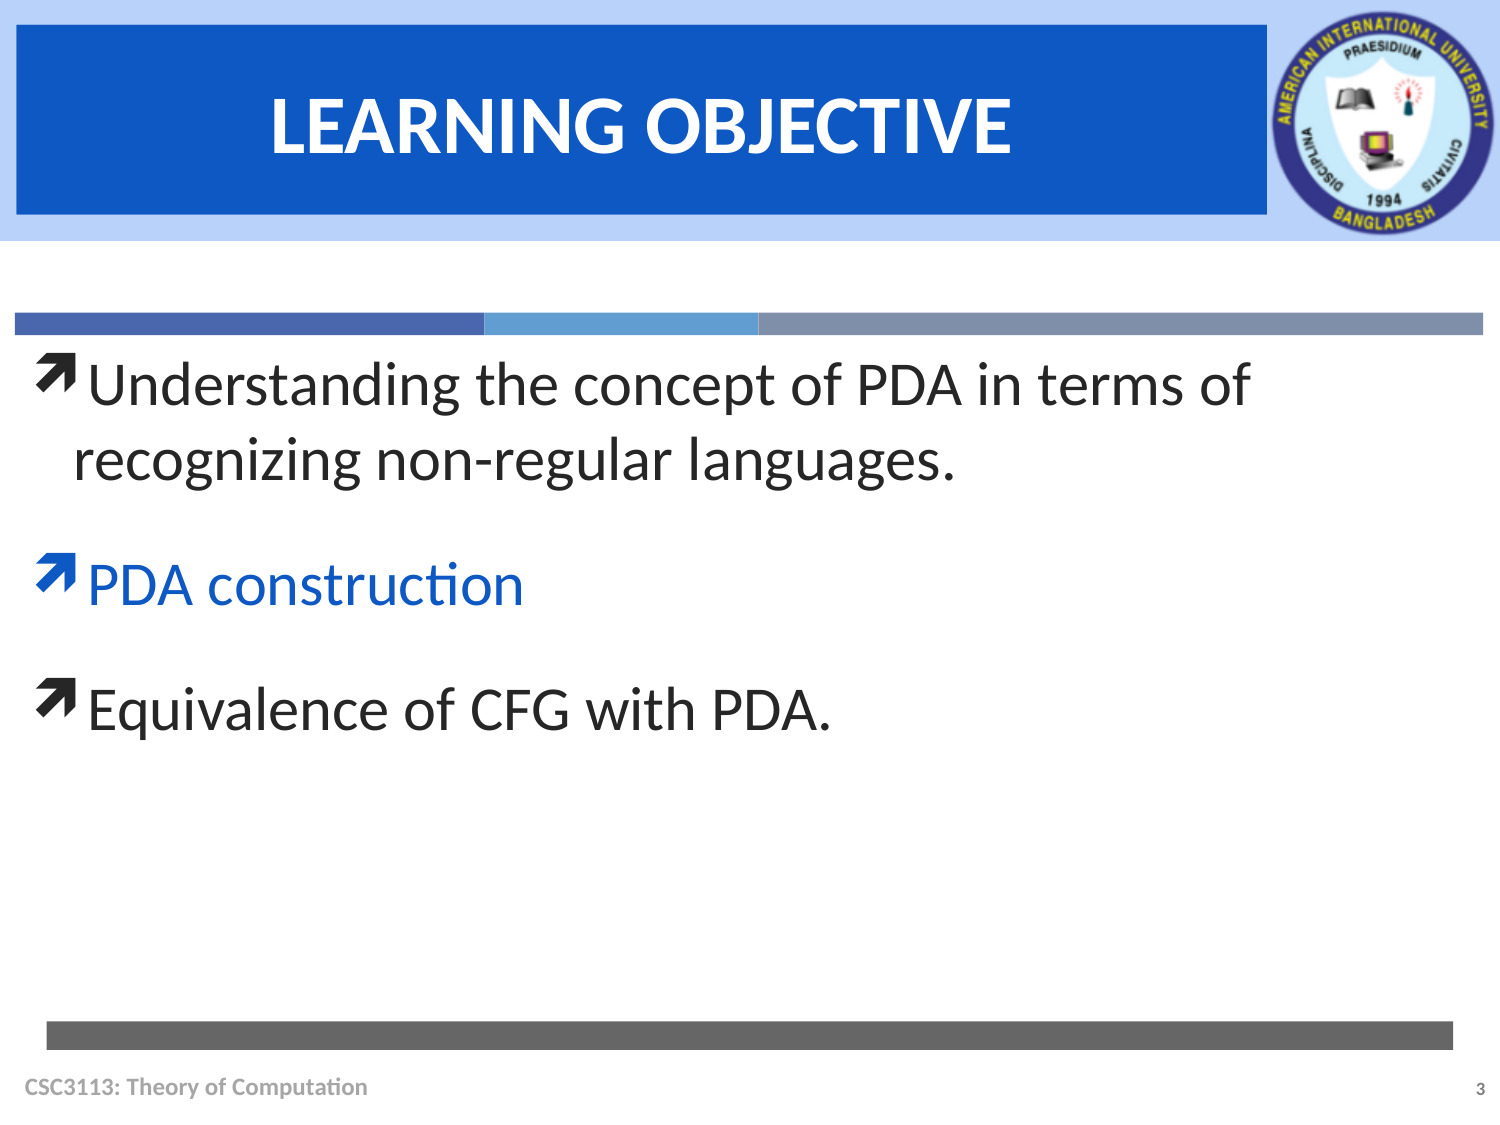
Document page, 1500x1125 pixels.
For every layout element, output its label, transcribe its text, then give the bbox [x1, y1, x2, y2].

picture [1267, 6, 1500, 241]
footer CSC3113: Theory of Computation [10, 1055, 1015, 1116]
list Understanding the concept of PDA in terms of recognizing non-regular languages. PDA construction Equivalence of CFG with PDA. [16, 335, 1484, 1016]
